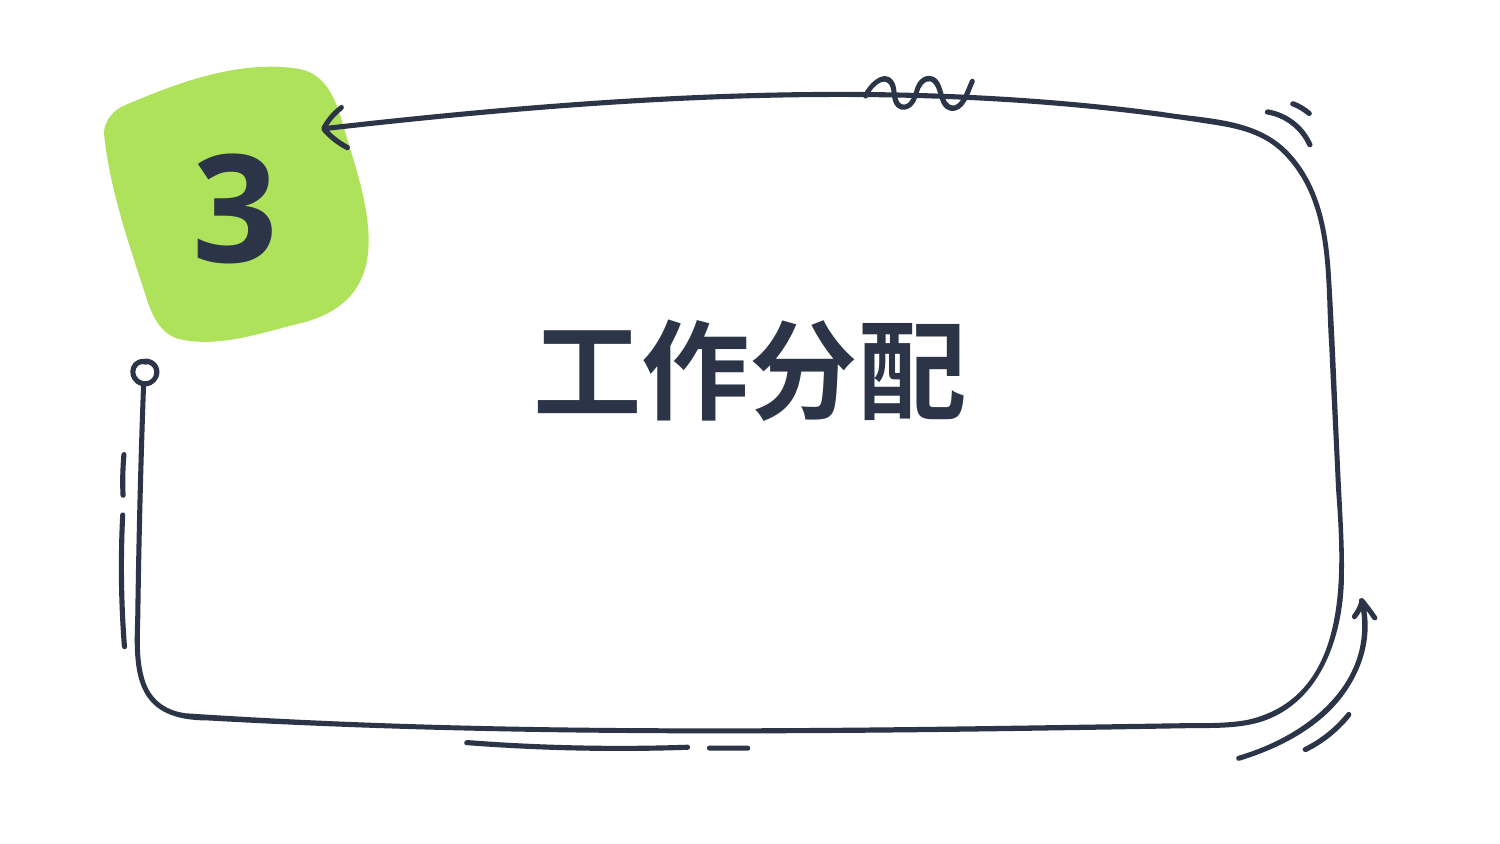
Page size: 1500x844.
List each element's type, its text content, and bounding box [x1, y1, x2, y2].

title 工作分配 [290, 324, 1210, 435]
text_box 3 [112, 80, 358, 325]
